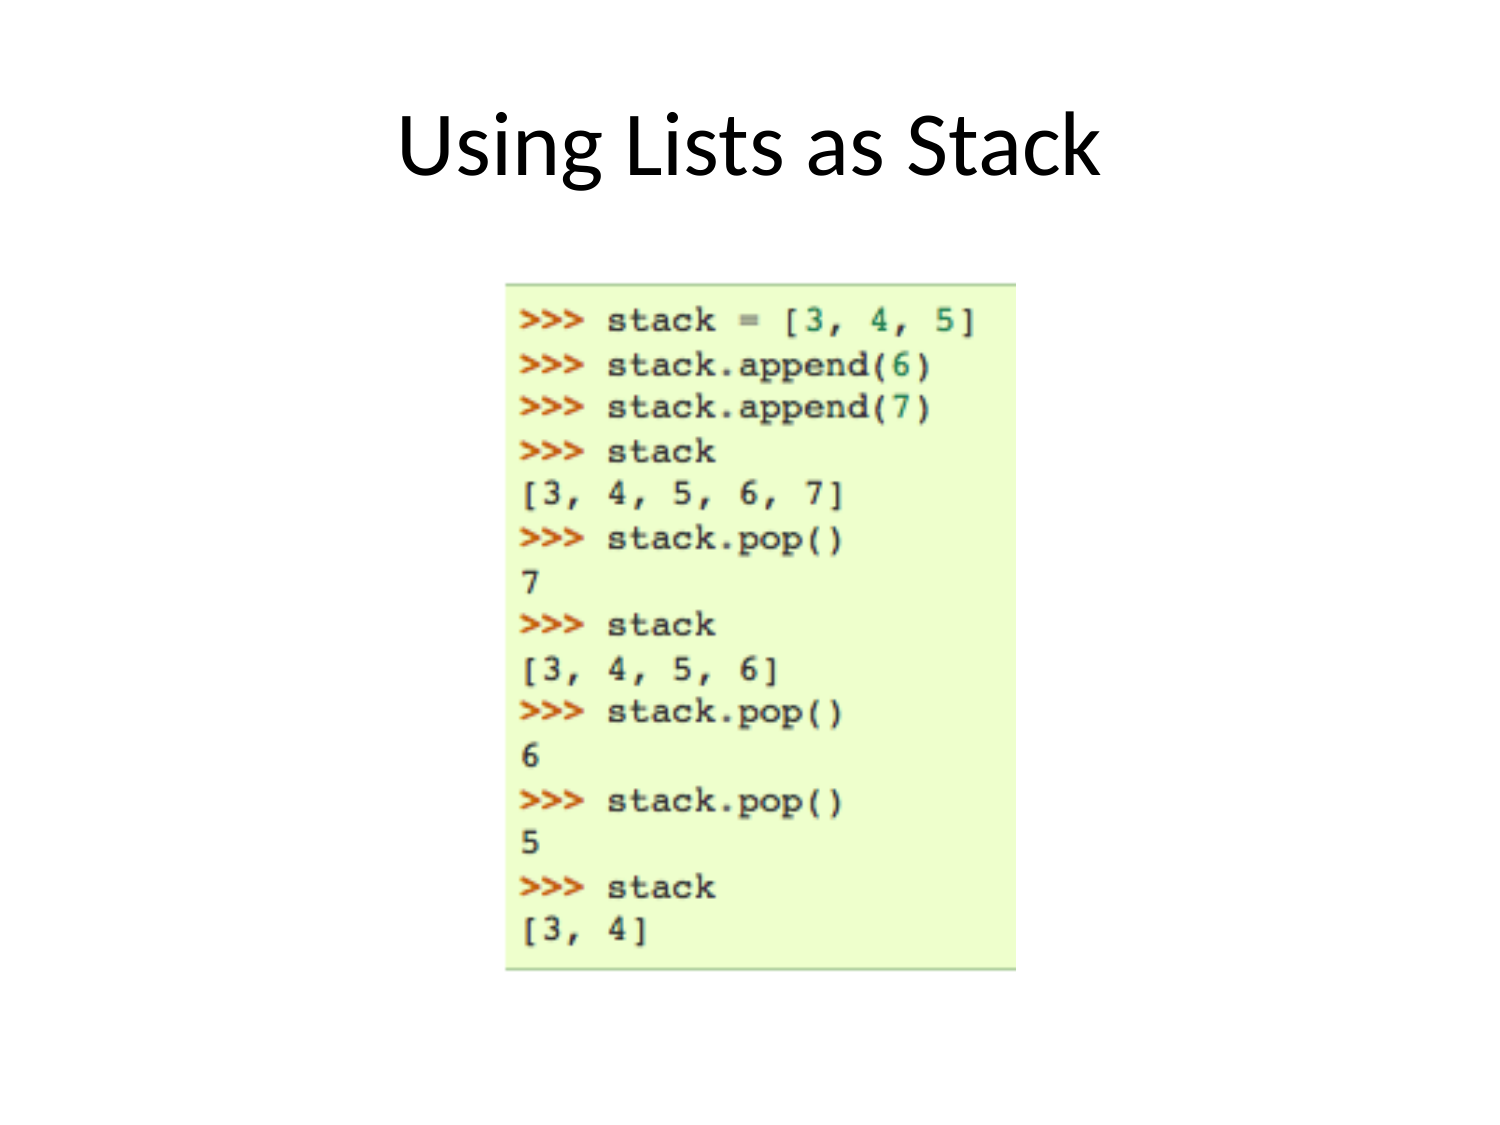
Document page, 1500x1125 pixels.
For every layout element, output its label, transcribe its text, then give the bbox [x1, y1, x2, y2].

title Using Lists as Stack [75, 45, 1425, 233]
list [74, 262, 1426, 1006]
